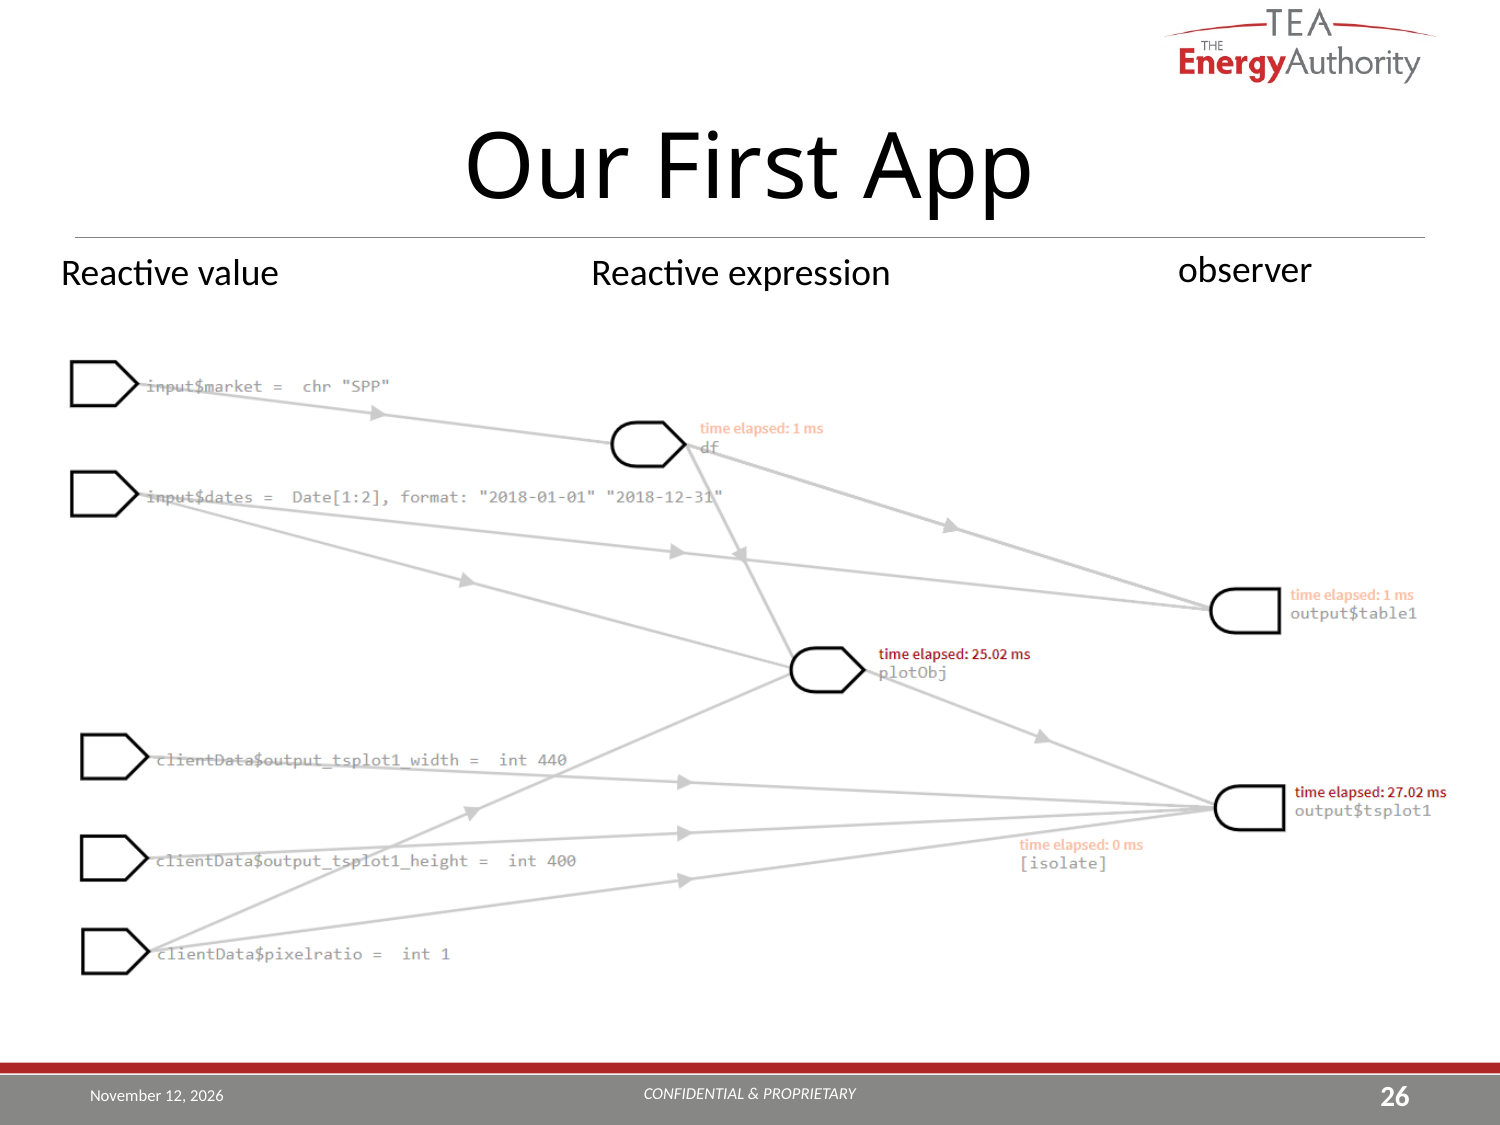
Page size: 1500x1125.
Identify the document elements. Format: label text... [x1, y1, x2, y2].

slide_number 26 [1074, 1065, 1425, 1125]
text_box observer [1163, 237, 1328, 298]
text_box Reactive value [46, 240, 295, 301]
picture [1162, 0, 1438, 92]
footer CONFIDENTIAL & PROPRIETARY [512, 1062, 988, 1123]
picture [44, 337, 1479, 1000]
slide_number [75, 1065, 425, 1125]
title Our First App [75, 90, 1425, 233]
text_box Reactive expression [576, 240, 907, 301]
